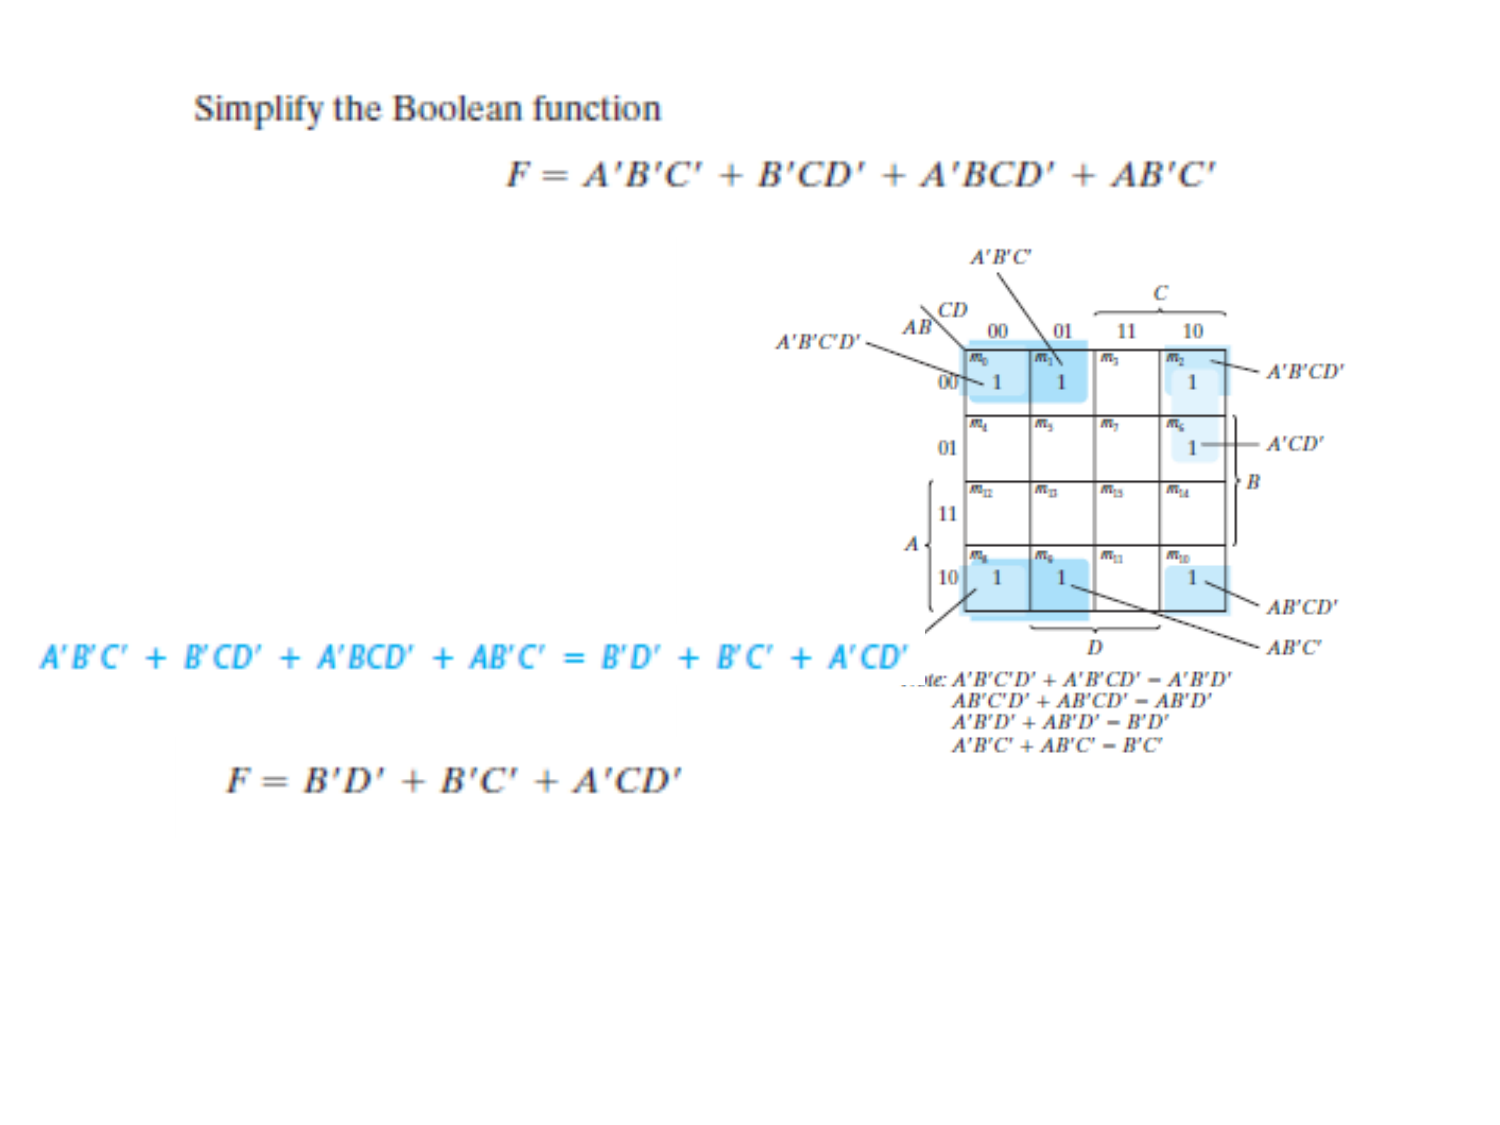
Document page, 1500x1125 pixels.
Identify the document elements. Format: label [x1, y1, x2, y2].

list [162, 87, 1239, 216]
picture [37, 237, 1456, 838]
